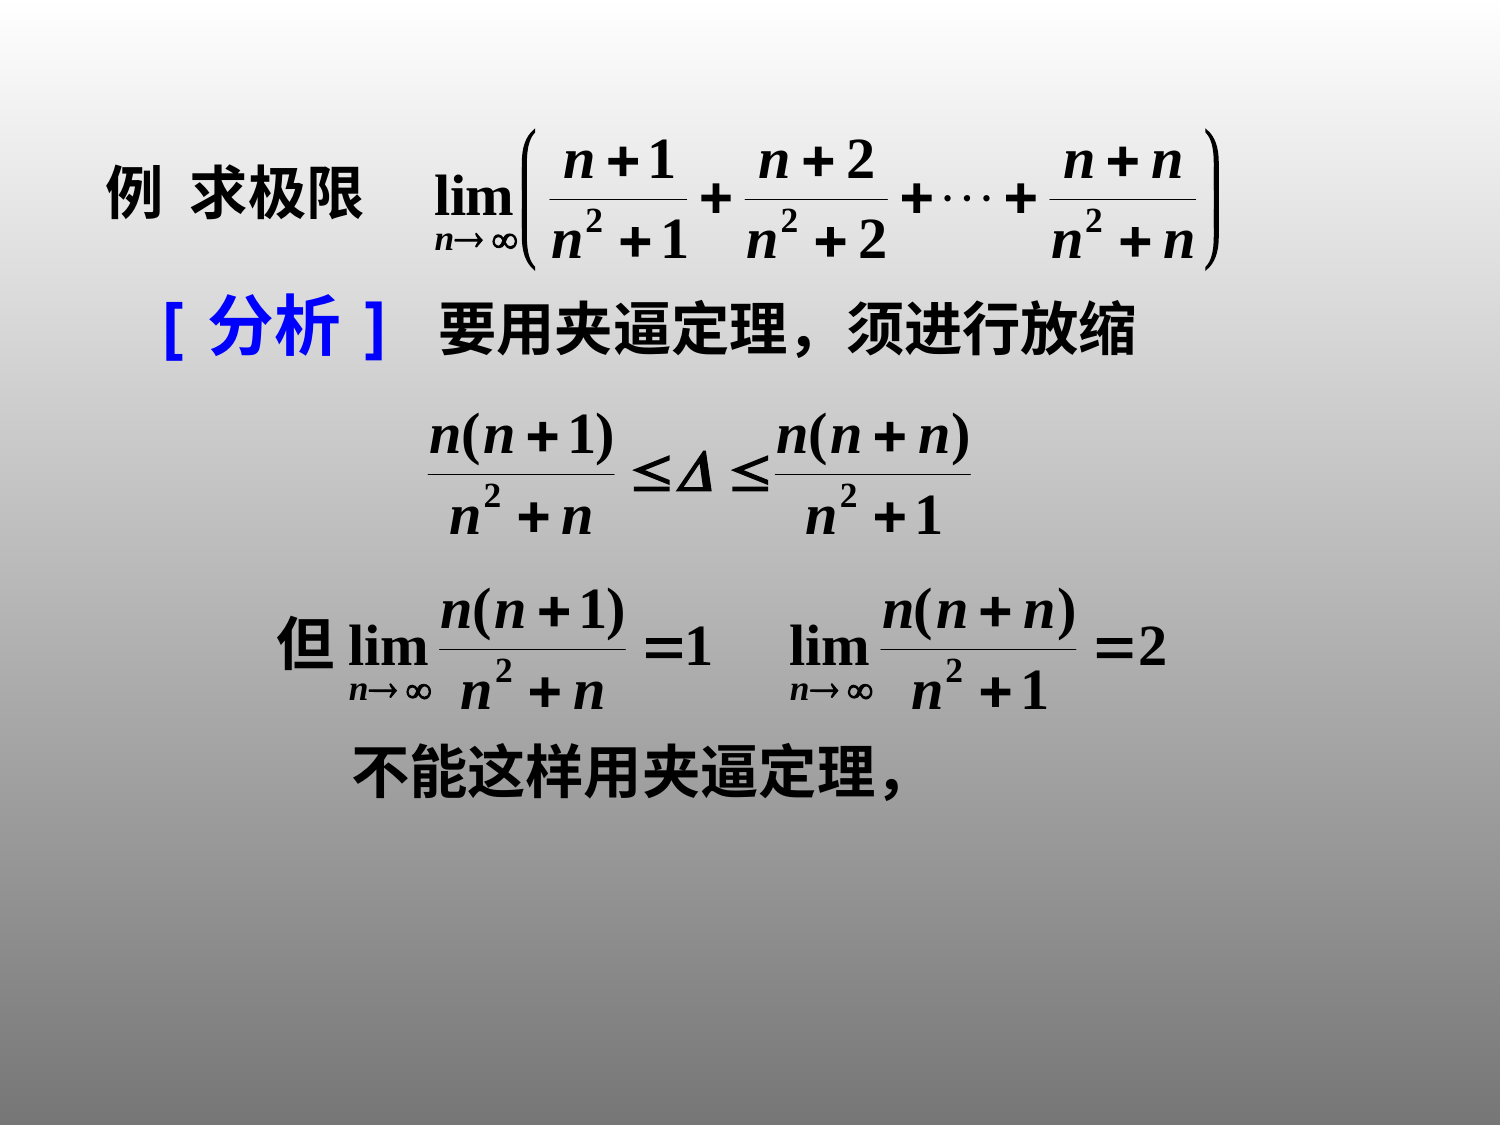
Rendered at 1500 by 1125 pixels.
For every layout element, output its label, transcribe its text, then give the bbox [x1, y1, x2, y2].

text_box 要用夹逼定理，须进行放缩 [423, 285, 1153, 370]
text_box 例 求极限 [90, 148, 380, 234]
text_box 不能这样用夹逼定理， [336, 727, 1022, 813]
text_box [430, 125, 1232, 274]
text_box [273, 577, 714, 716]
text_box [423, 402, 977, 541]
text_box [786, 577, 1170, 716]
text_box [分析] [137, 276, 412, 372]
